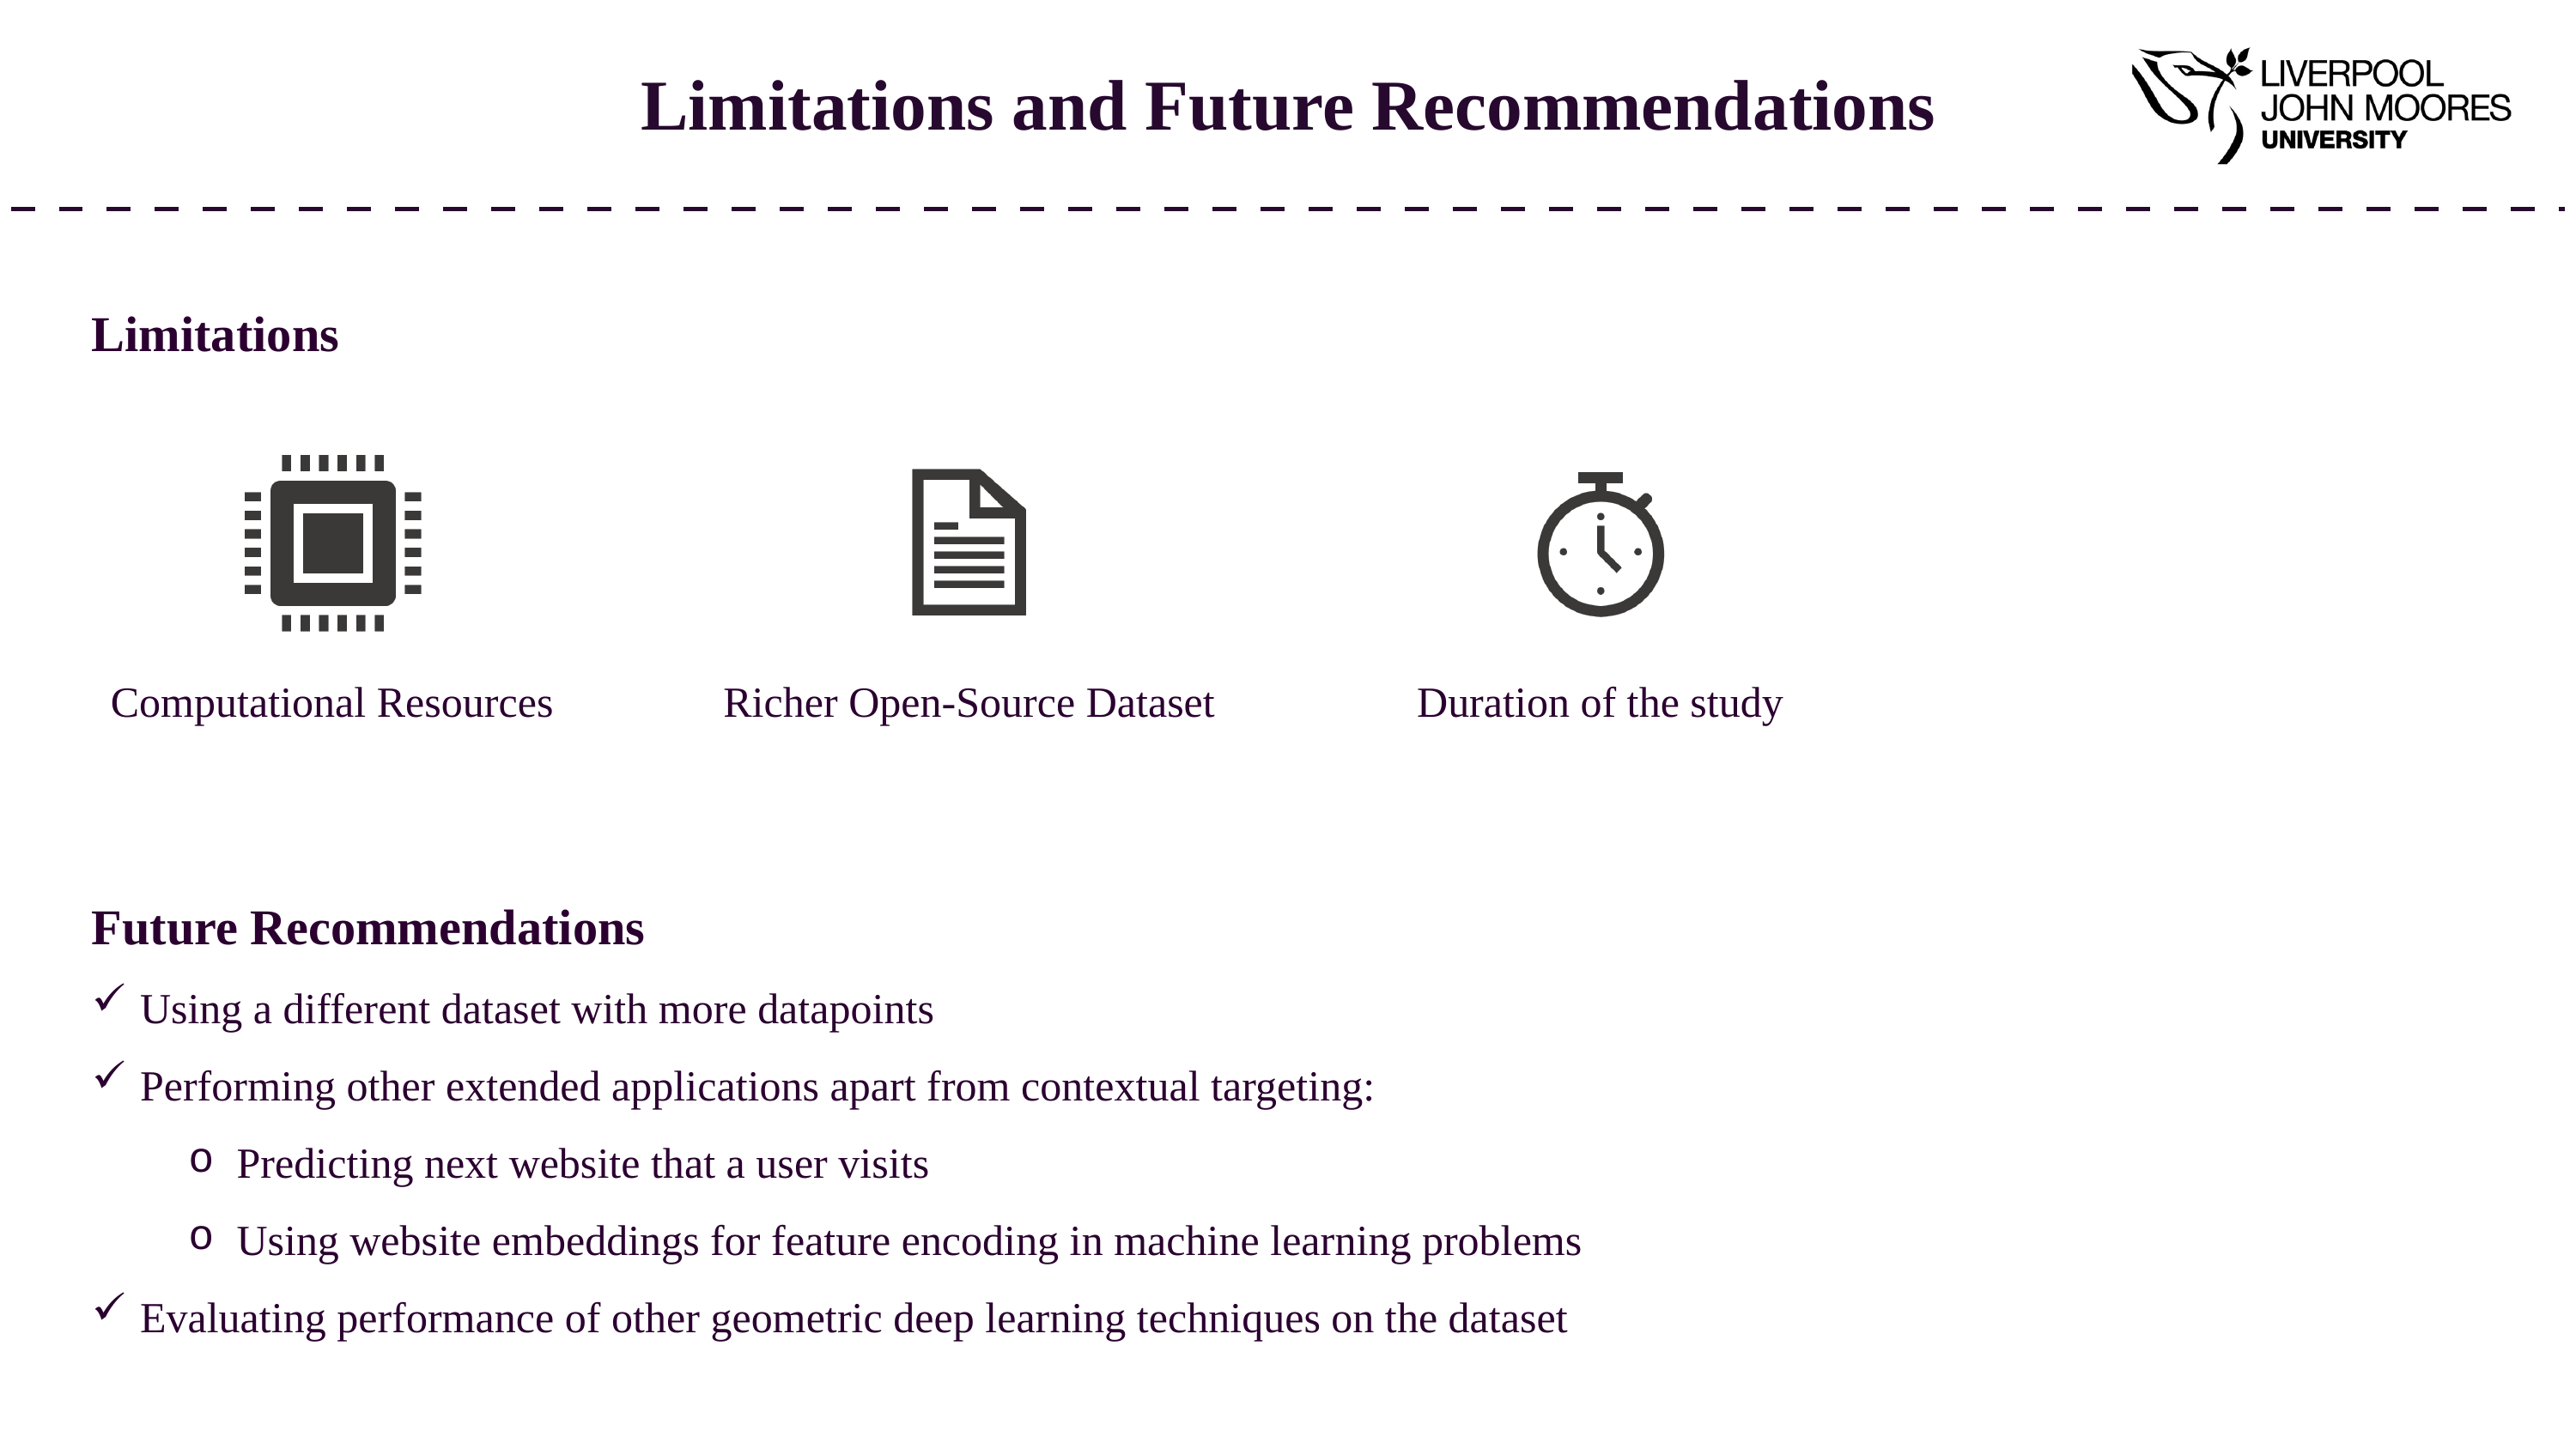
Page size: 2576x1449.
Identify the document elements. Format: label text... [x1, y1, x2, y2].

text_box Computational Resources [98, 668, 567, 732]
picture [1510, 455, 1690, 634]
picture [881, 454, 1057, 630]
text_box Future Recommendations Using a different dataset with more datapoints Performing other extended applications apart from contextual targeting: Predicting next website that a user visits Using website embeddings for feature encoding in machine learning problems Evaluating performance of other geometric deep learning techniques on the dataset [79, 858, 2525, 1348]
text_box Limitations and Future Recommendations [79, 76, 2099, 150]
text_box Duration of the study [1404, 668, 1797, 732]
picture [221, 432, 444, 654]
picture [2099, 32, 2543, 172]
text_box Richer Open-Source Dataset [710, 668, 1229, 732]
text_box Limitations [79, 264, 2545, 368]
